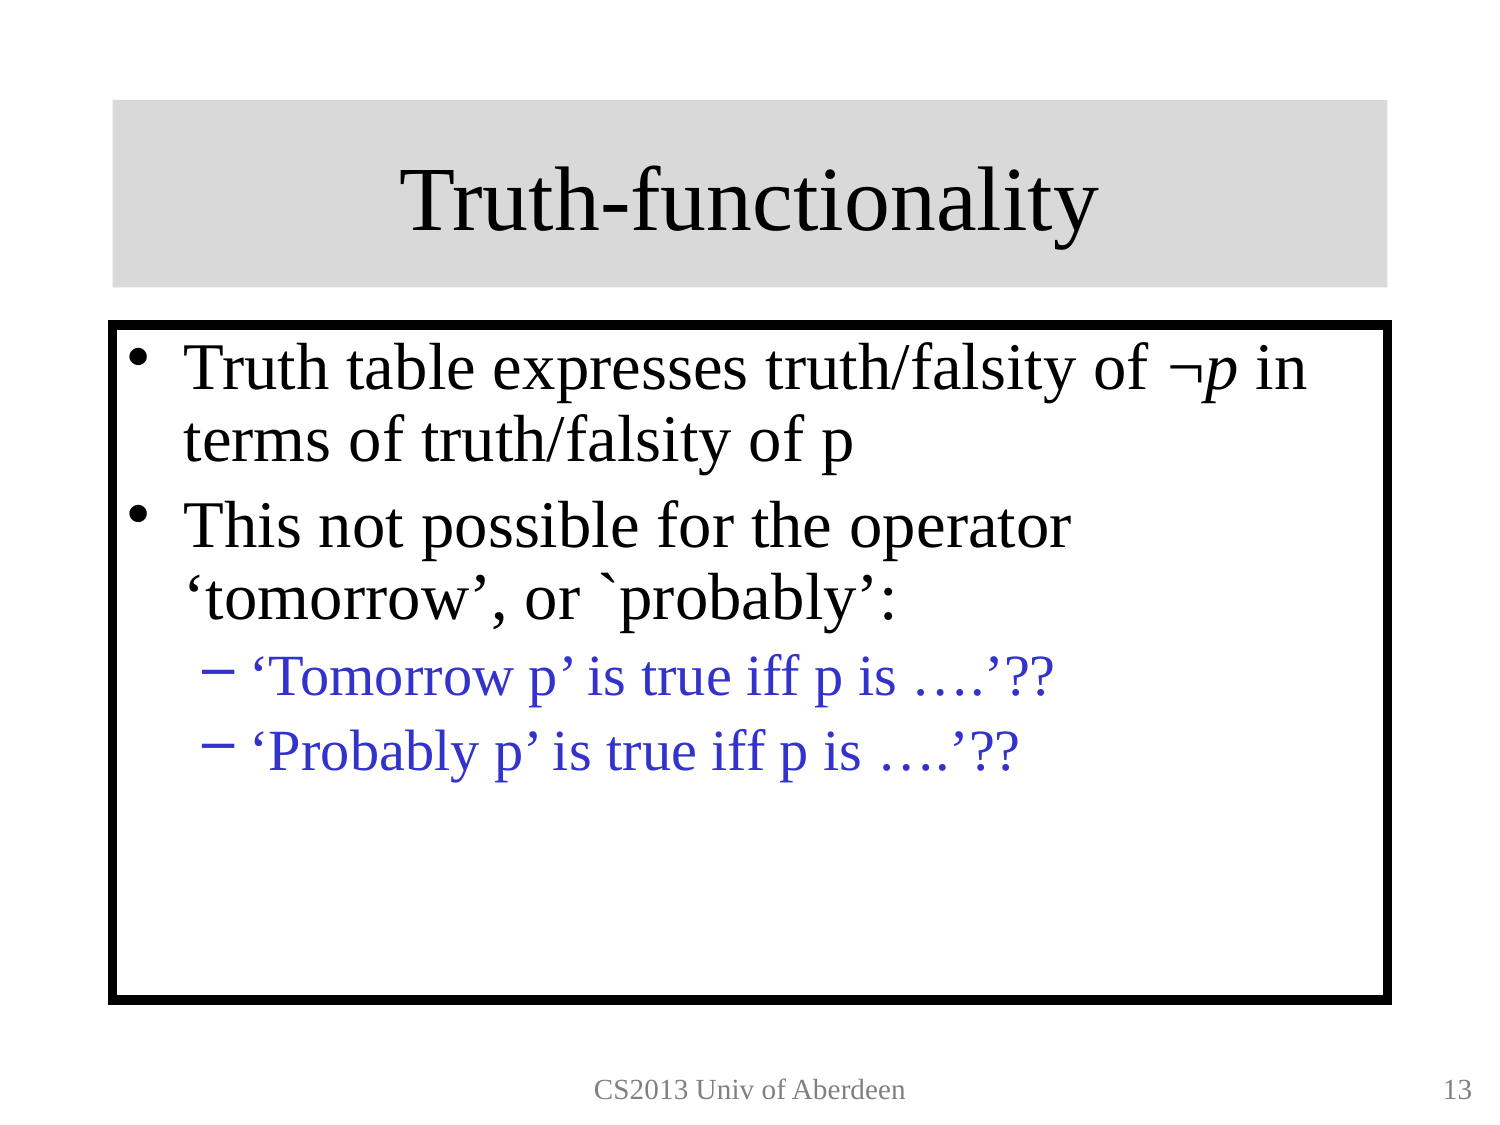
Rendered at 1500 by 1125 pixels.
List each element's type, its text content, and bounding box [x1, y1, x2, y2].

title Truth-functionality [108, 95, 1392, 292]
footer CS2013 Univ of Aberdeen [512, 1062, 988, 1113]
slide_number 12 [1175, 1062, 1488, 1113]
list Truth table expresses truth/falsity of ¬p in terms of truth/falsity of p This not possible for the operator ‘tomorrow’, or `probably’: ‘Tomorrow p’ is true iff p is ….’?? ‘Probably p’ is true iff p is ….’?? [108, 320, 1392, 1005]
